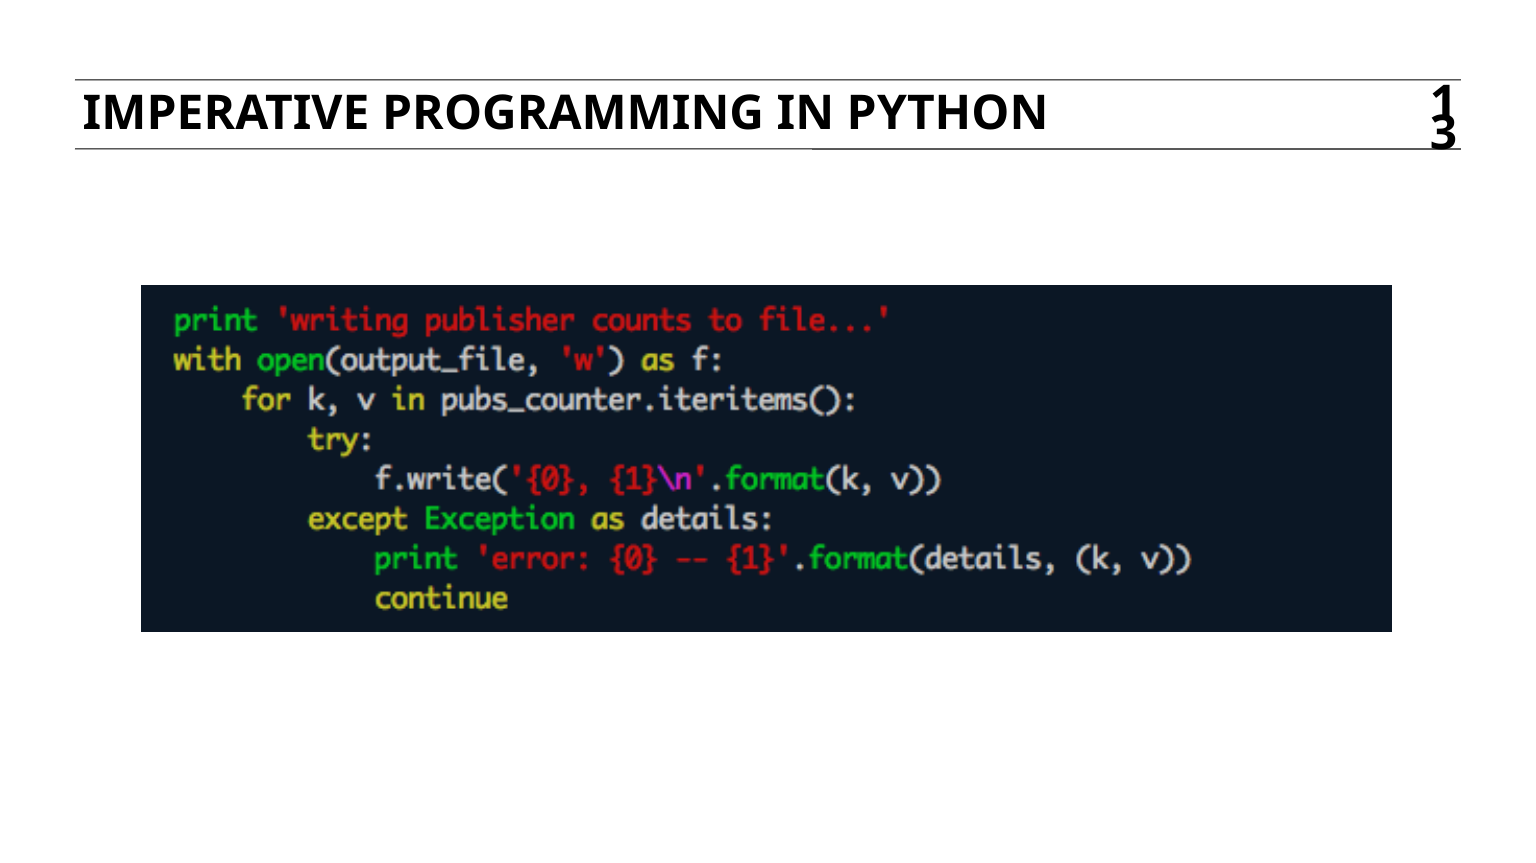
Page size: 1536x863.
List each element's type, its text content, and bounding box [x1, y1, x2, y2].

list Imperative programming in python [67, 81, 1118, 132]
slide_number 13 [1419, 86, 1461, 138]
picture [141, 285, 1392, 632]
